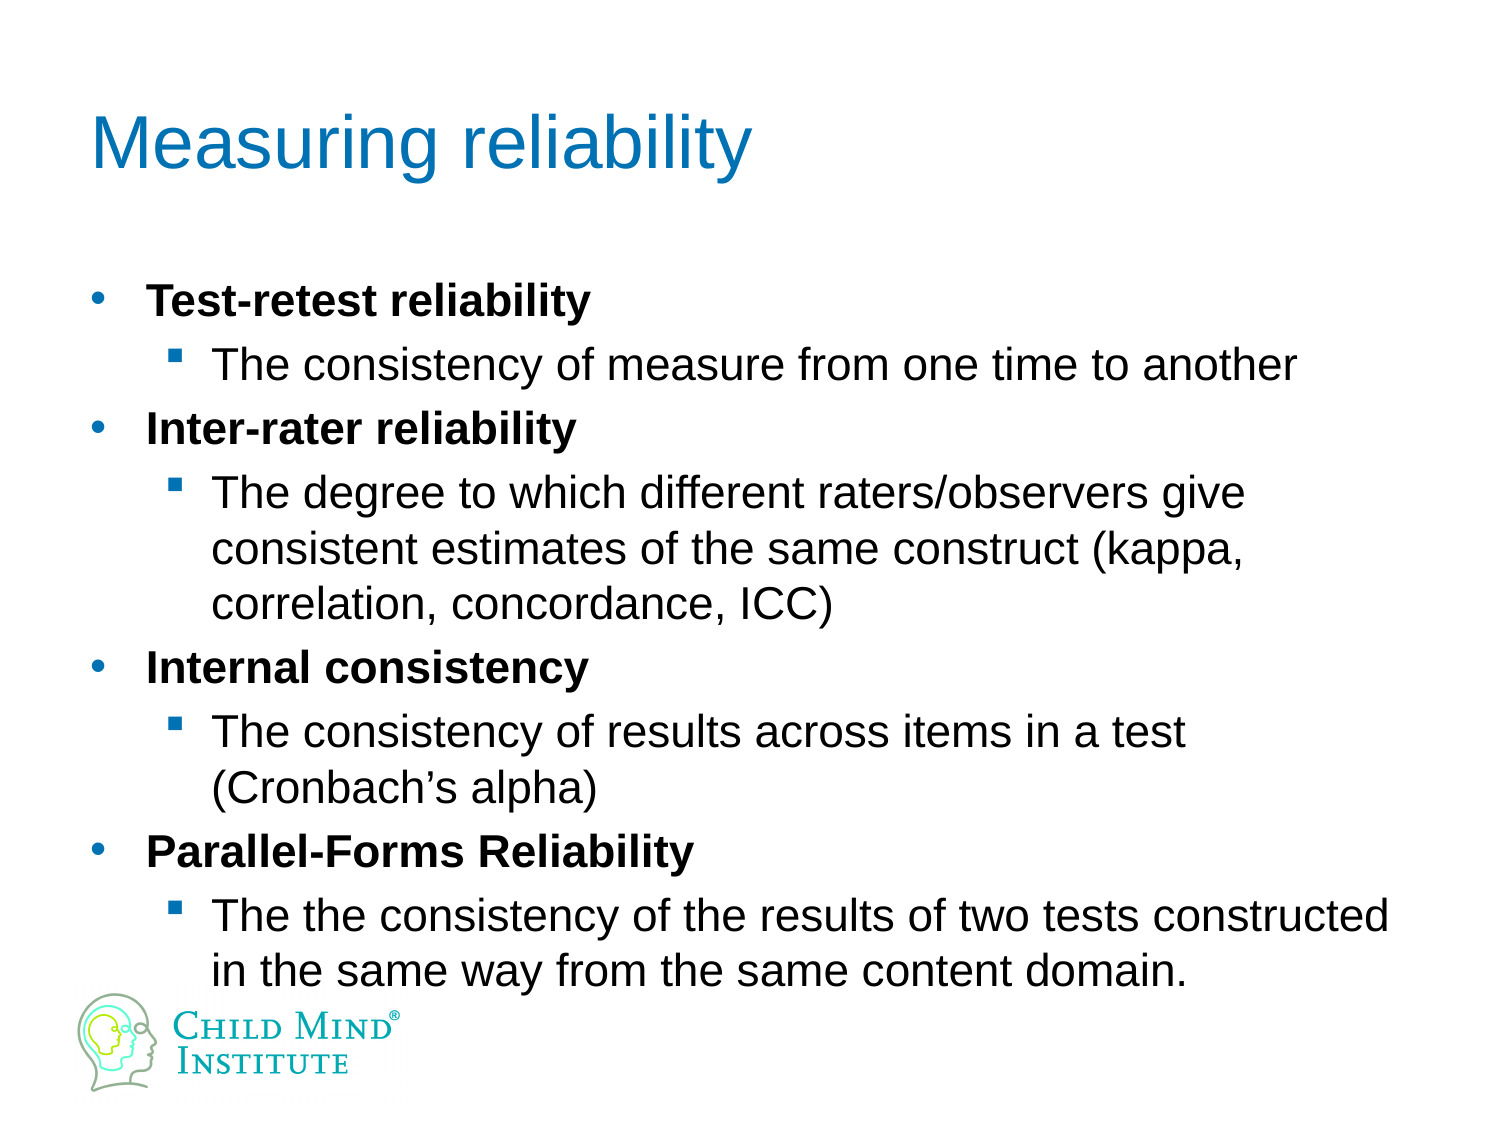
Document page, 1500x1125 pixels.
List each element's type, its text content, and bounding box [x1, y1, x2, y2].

title Measuring reliability [75, 45, 1425, 233]
list Test-retest reliability The consistency of measure from one time to another Inter-rater reliability The degree to which different raters/observers give consistent estimates of the same construct (kappa, correlation, concordance, ICC) Internal consistency The consistency of results across items in a test (Cronbach’s alpha) Parallel-Forms Reliability The the consistency of the results of two tests constructed in the same way from the same content domain. [75, 262, 1425, 1005]
picture [69, 982, 408, 1103]
